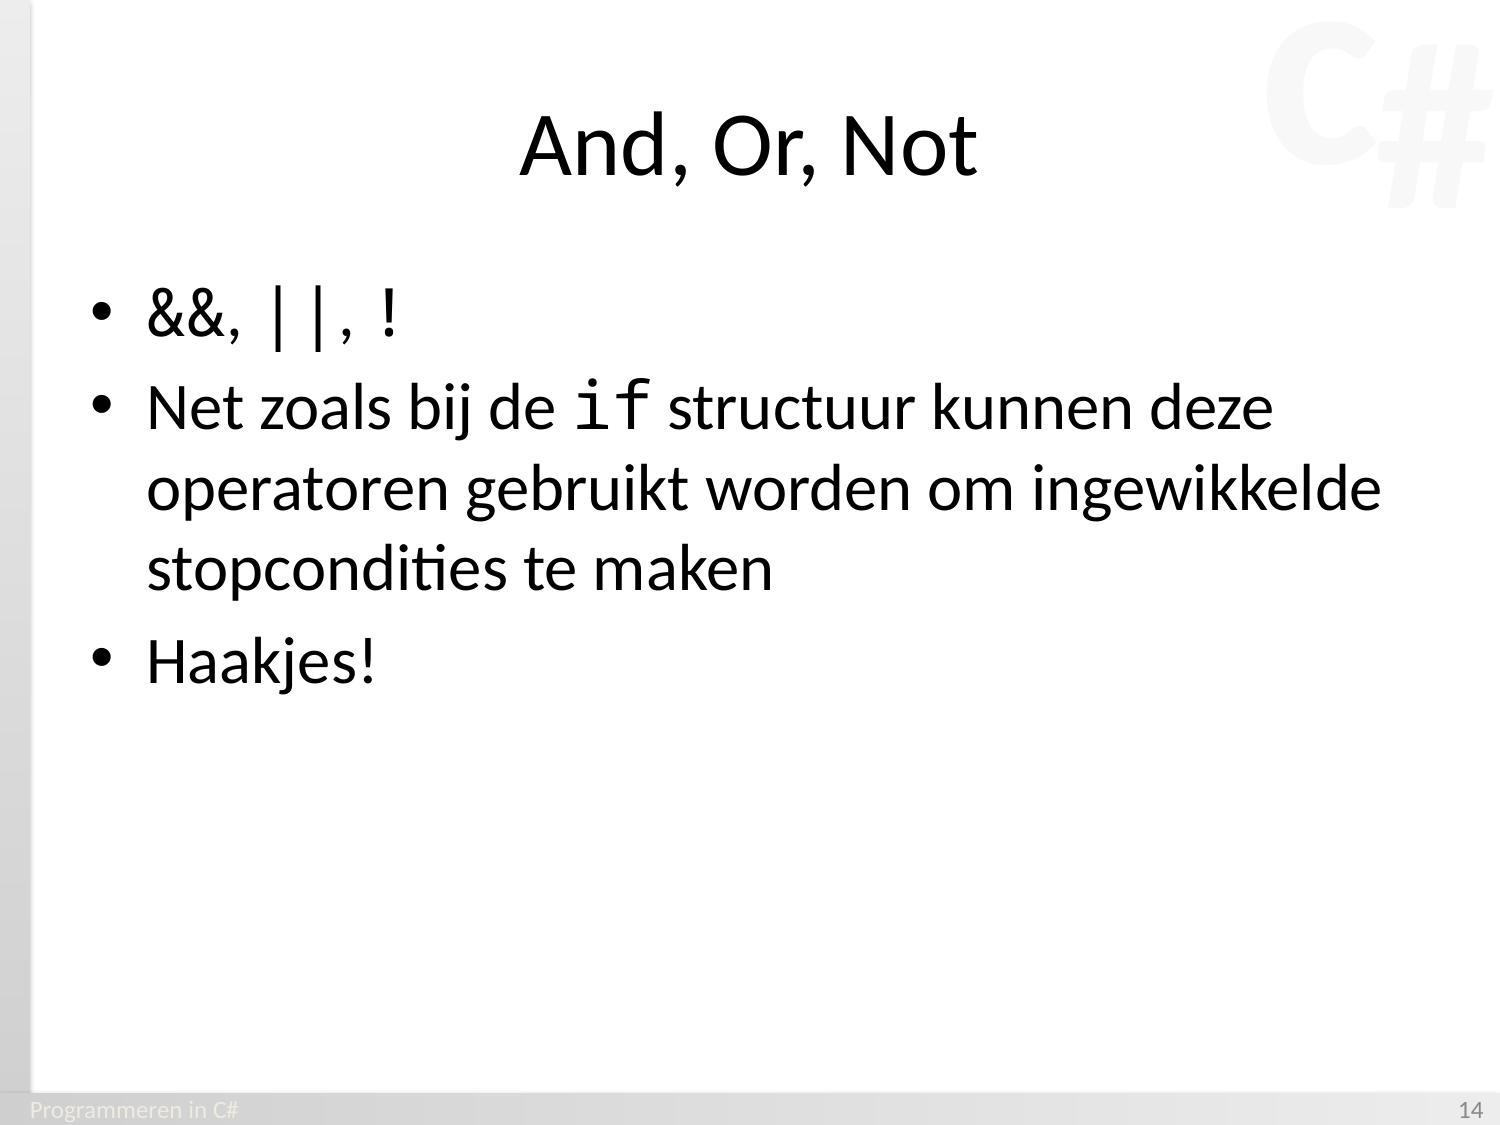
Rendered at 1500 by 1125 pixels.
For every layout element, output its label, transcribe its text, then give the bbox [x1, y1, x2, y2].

slide_number ‹#› [1148, 1078, 1499, 1125]
title And, Or, Not [75, 45, 1425, 233]
footer Programmeren in C# [0, 1078, 372, 1125]
list &&, ||, ! Net zoals bij de if structuur kunnen deze operatoren gebruikt worden om ingewikkelde stopcondities te maken Haakjes! [75, 262, 1425, 1005]
